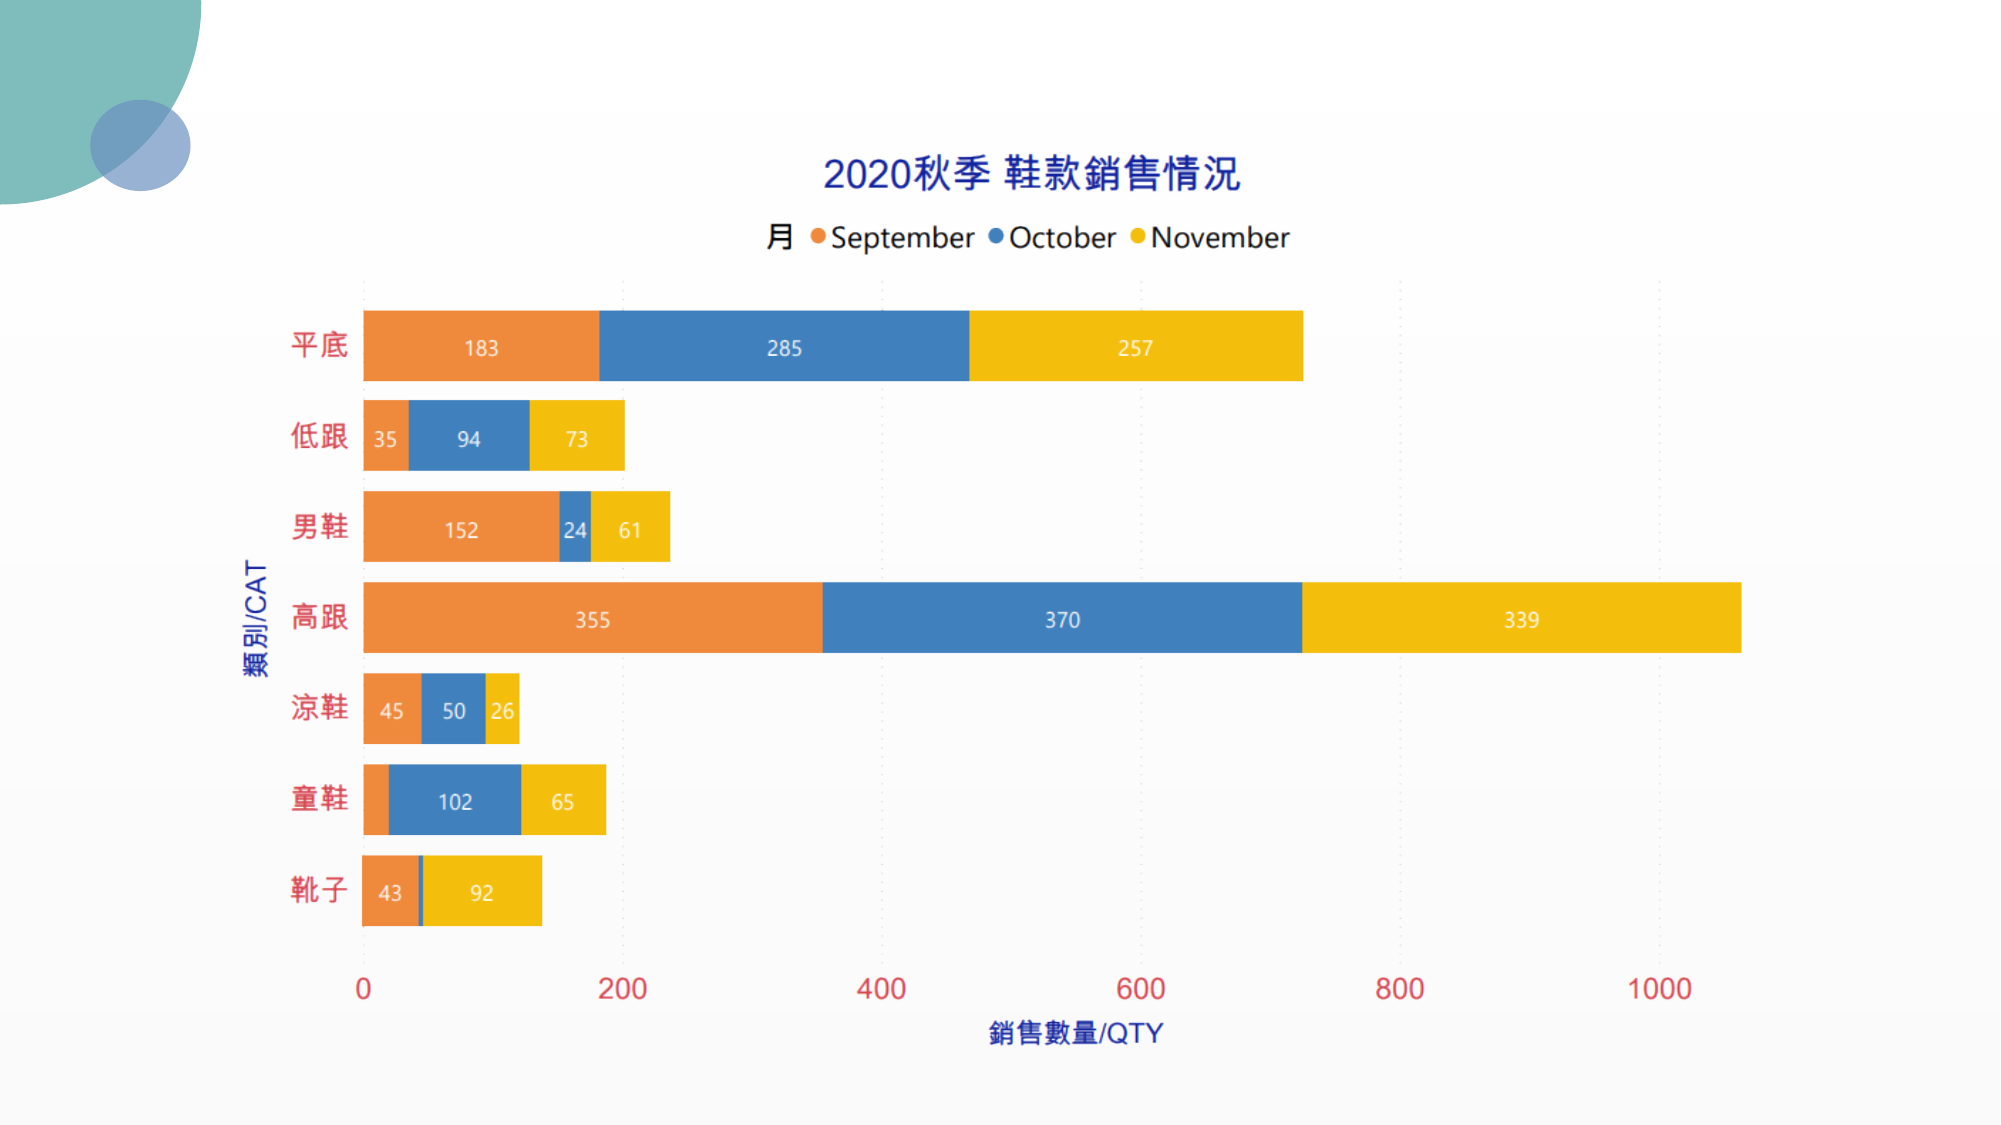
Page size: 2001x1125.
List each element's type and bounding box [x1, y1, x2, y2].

picture [69, 43, 1991, 1125]
text_box [0, 0, 203, 206]
